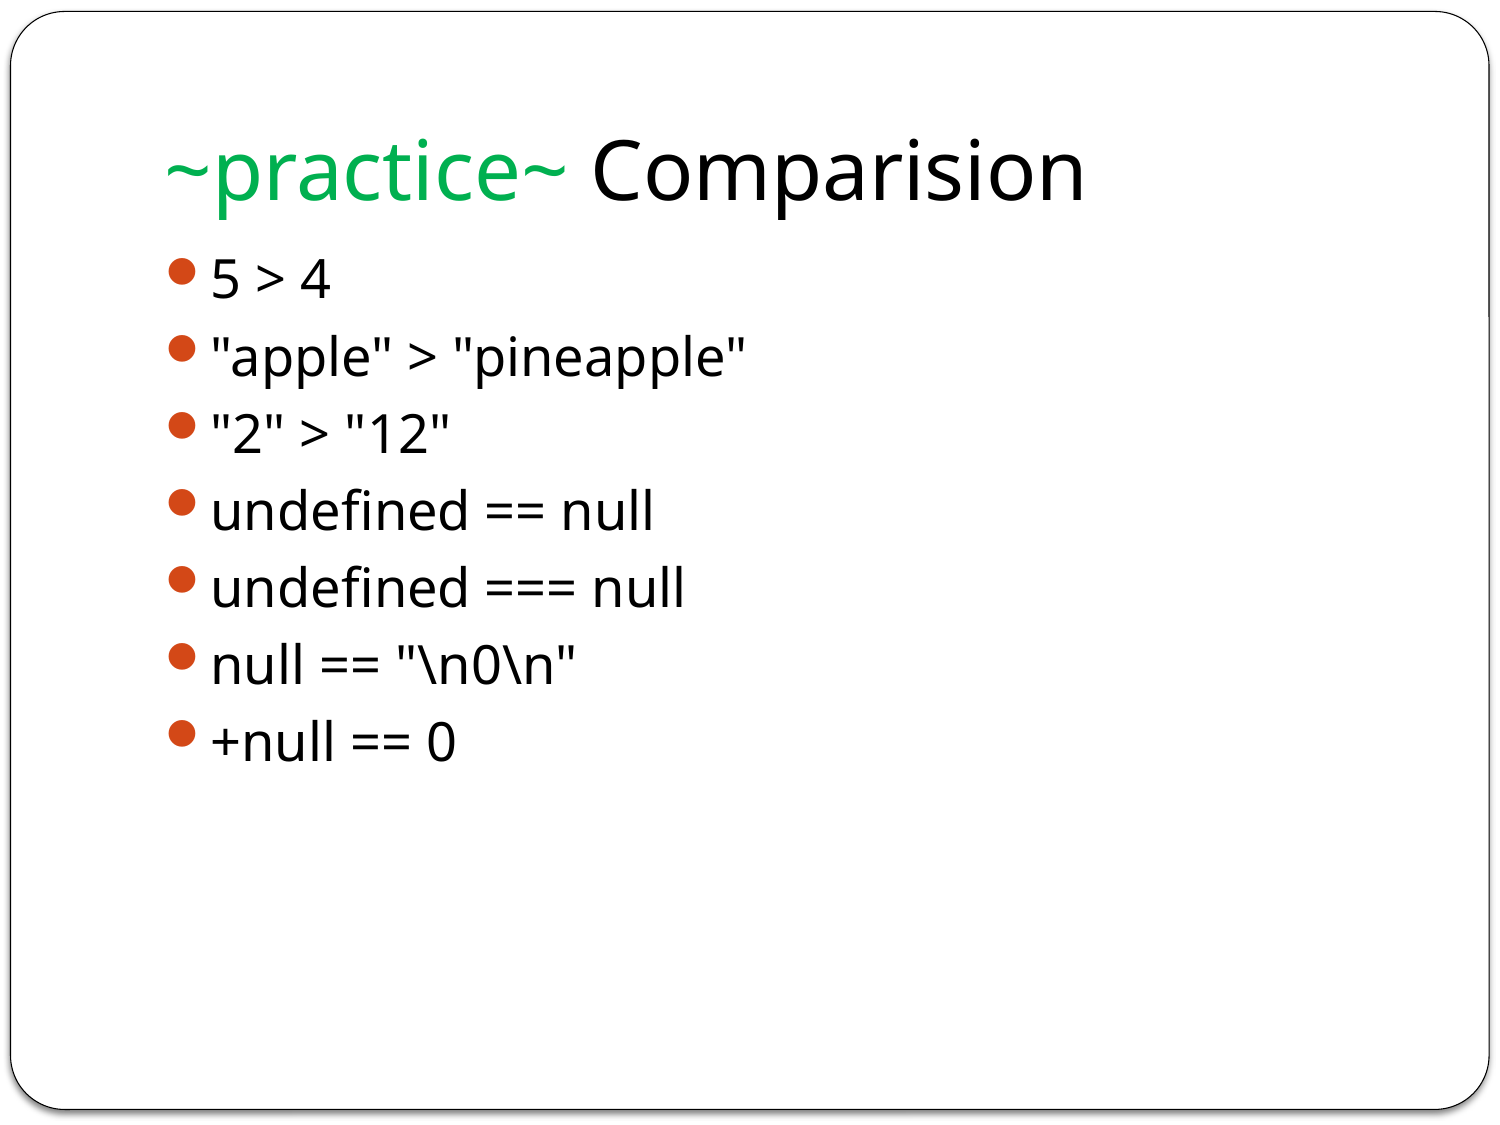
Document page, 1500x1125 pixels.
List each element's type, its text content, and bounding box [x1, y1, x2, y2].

list 5 > 4 → true "apple" > "pineapple" → false "2" > "12" → true undefined == null → true undefined === null → false null == "\n0\n" → false +null == 0 → true [150, 237, 1425, 1035]
title ~practice~ Comparision [150, 45, 1425, 233]
